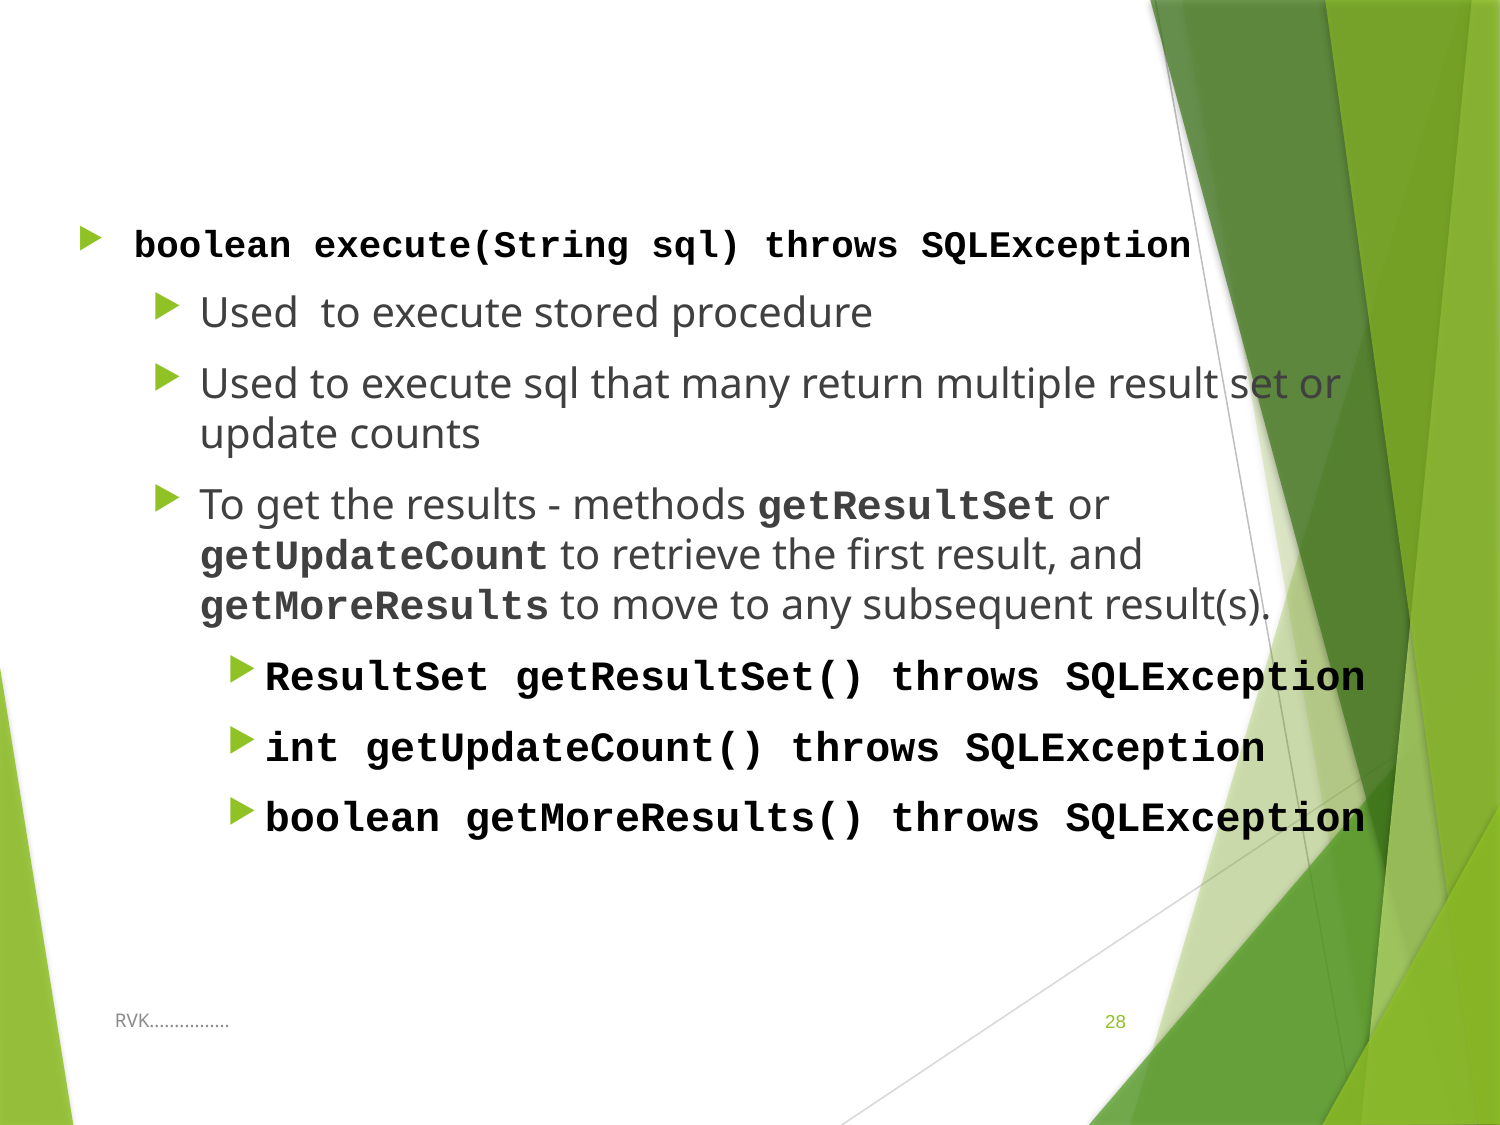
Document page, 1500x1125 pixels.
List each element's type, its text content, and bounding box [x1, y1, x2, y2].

slide_number 28 [1057, 991, 1142, 1051]
list boolean execute(String sql) throws SQLException Used to execute stored procedure Used to execute sql that many return multiple result set or update counts To get the results - methods getResultSet or getUpdateCount to retrieve the first result, and getMoreResults to move to any subsequent result(s). ResultSet getResultSet() throws SQLException int getUpdateCount() throws SQLException boolean getMoreResults() throws SQLException [62, 212, 1425, 1000]
footer RVK................ [99, 991, 859, 1051]
